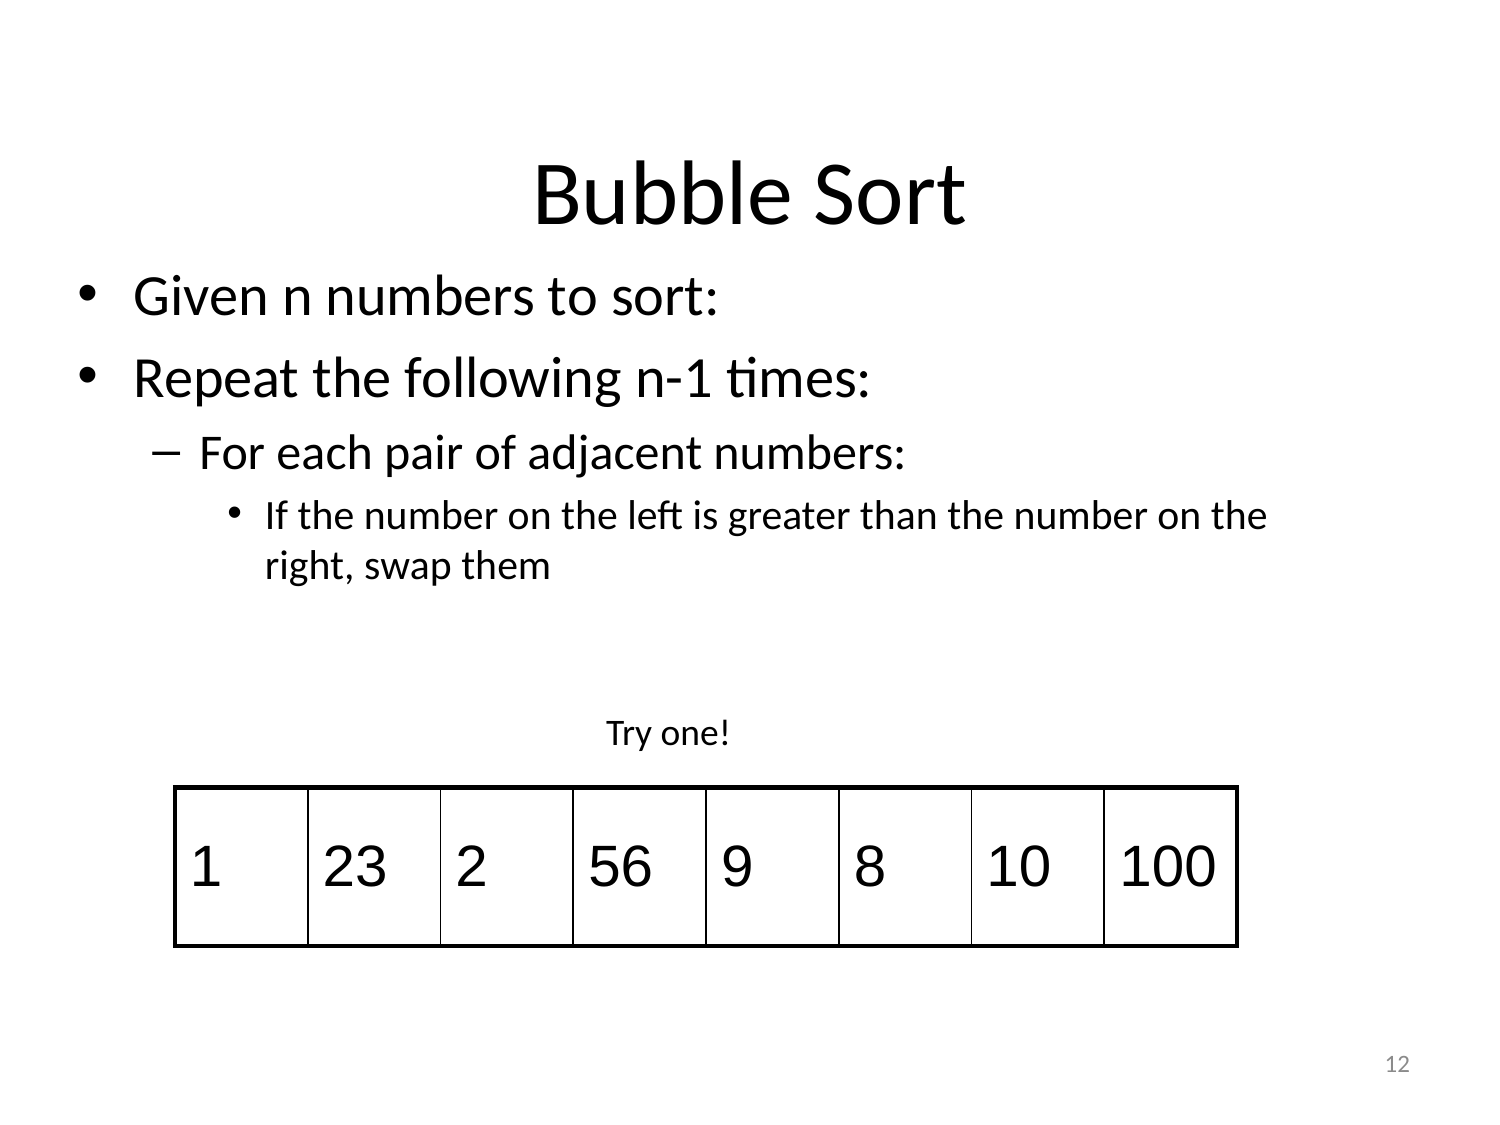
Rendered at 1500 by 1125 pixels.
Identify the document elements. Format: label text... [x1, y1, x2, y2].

slide_number 12 [1074, 1025, 1425, 1100]
title Bubble Sort [75, 75, 1425, 300]
text_box Try one! [162, 700, 1175, 761]
table_header 9 [707, 790, 838, 944]
table_header 23 [309, 790, 440, 944]
table_header 10 [972, 790, 1103, 944]
table_header 100 [1105, 790, 1235, 944]
table_header 56 [574, 790, 705, 944]
table_header 1 [177, 790, 307, 944]
list Given n numbers to sort: Repeat the following n-1 times: For each pair of adjacent numbers: If the number on the left is greater than the number on the right, swap them [62, 249, 1375, 613]
table_header 2 [441, 790, 572, 944]
table_header 8 [840, 790, 971, 944]
